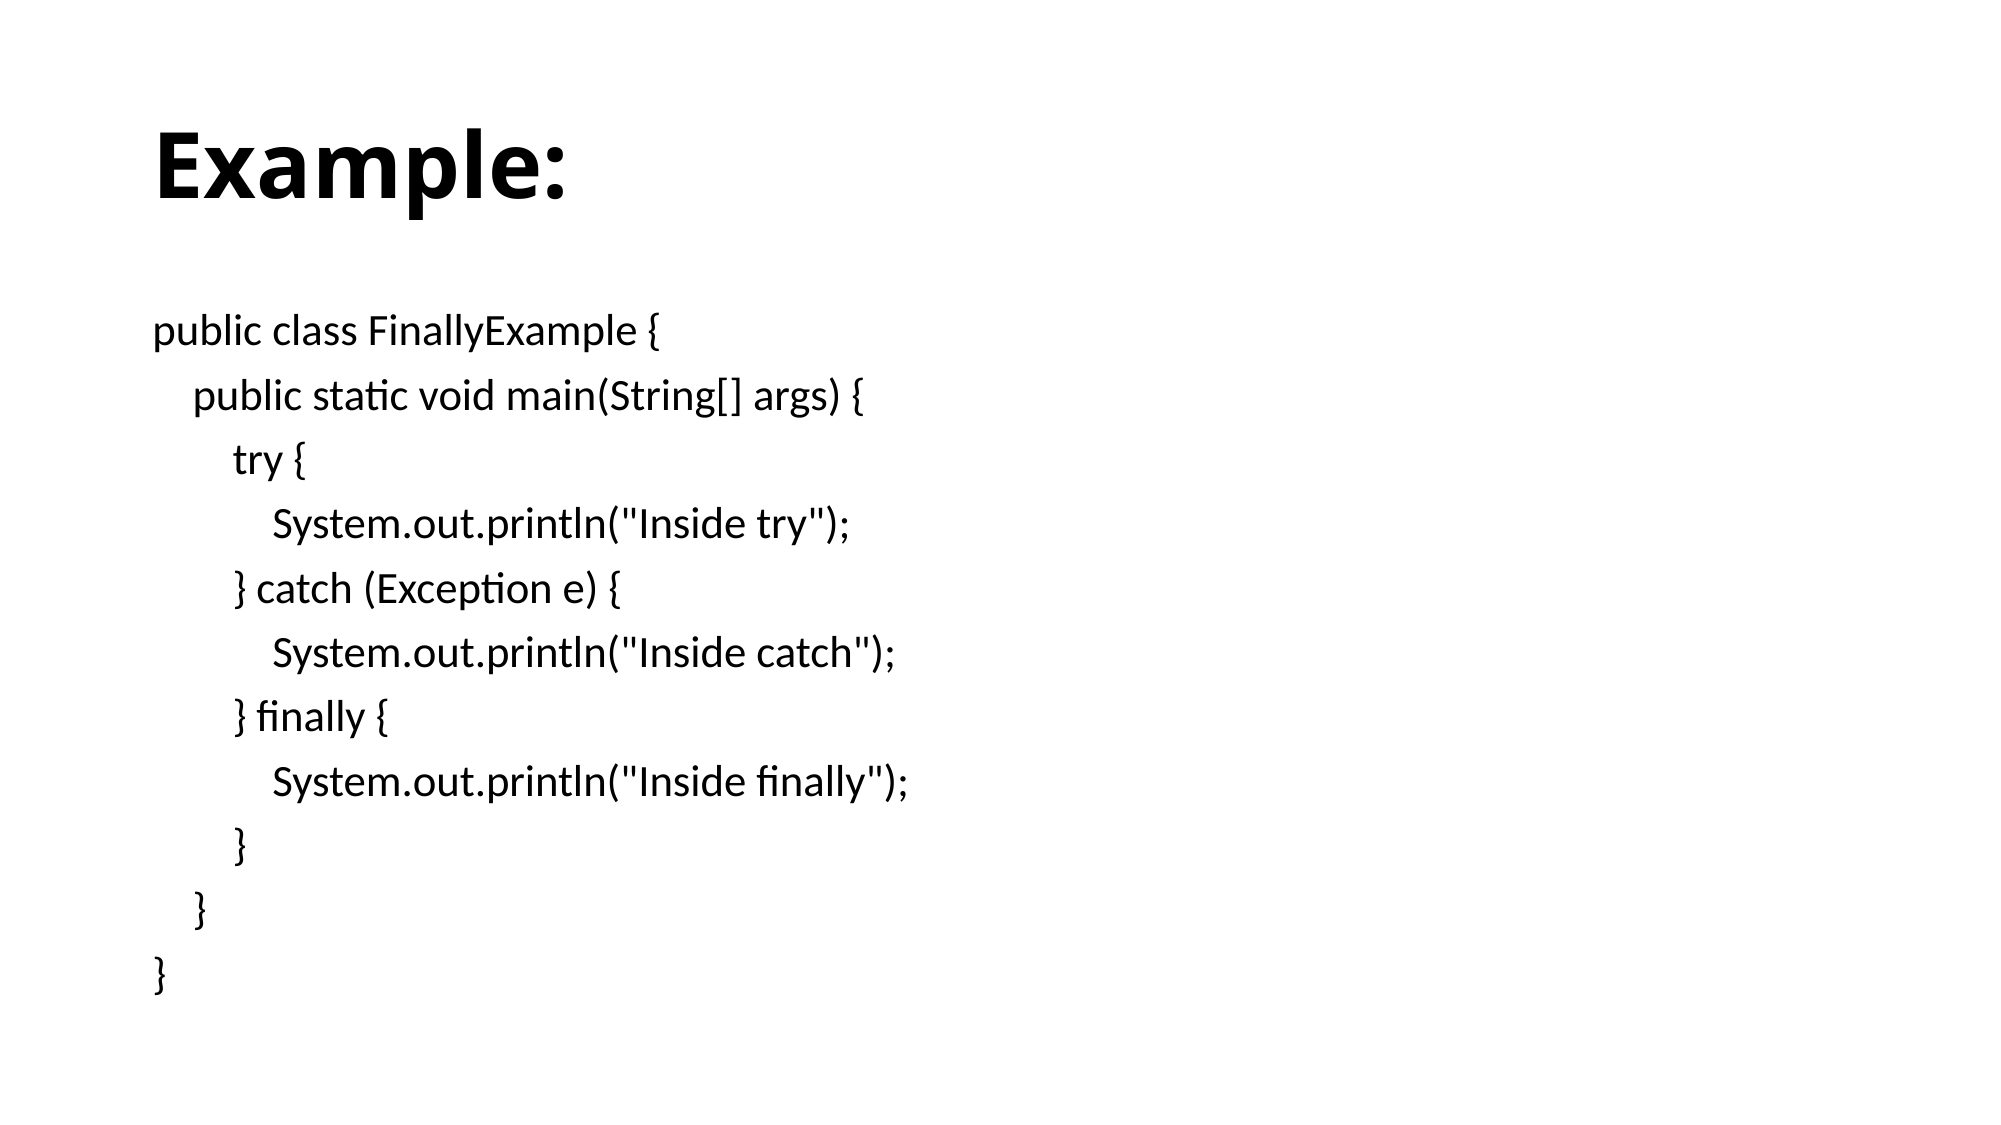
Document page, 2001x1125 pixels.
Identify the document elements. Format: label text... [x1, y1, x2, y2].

title Example: [137, 59, 1863, 278]
list public class FinallyExample { public static void main(String[] args) { try { System.out.println("Inside try"); } catch (Exception e) { System.out.println("Inside catch"); } finally { System.out.println("Inside finally"); } } } [137, 299, 1863, 1014]
